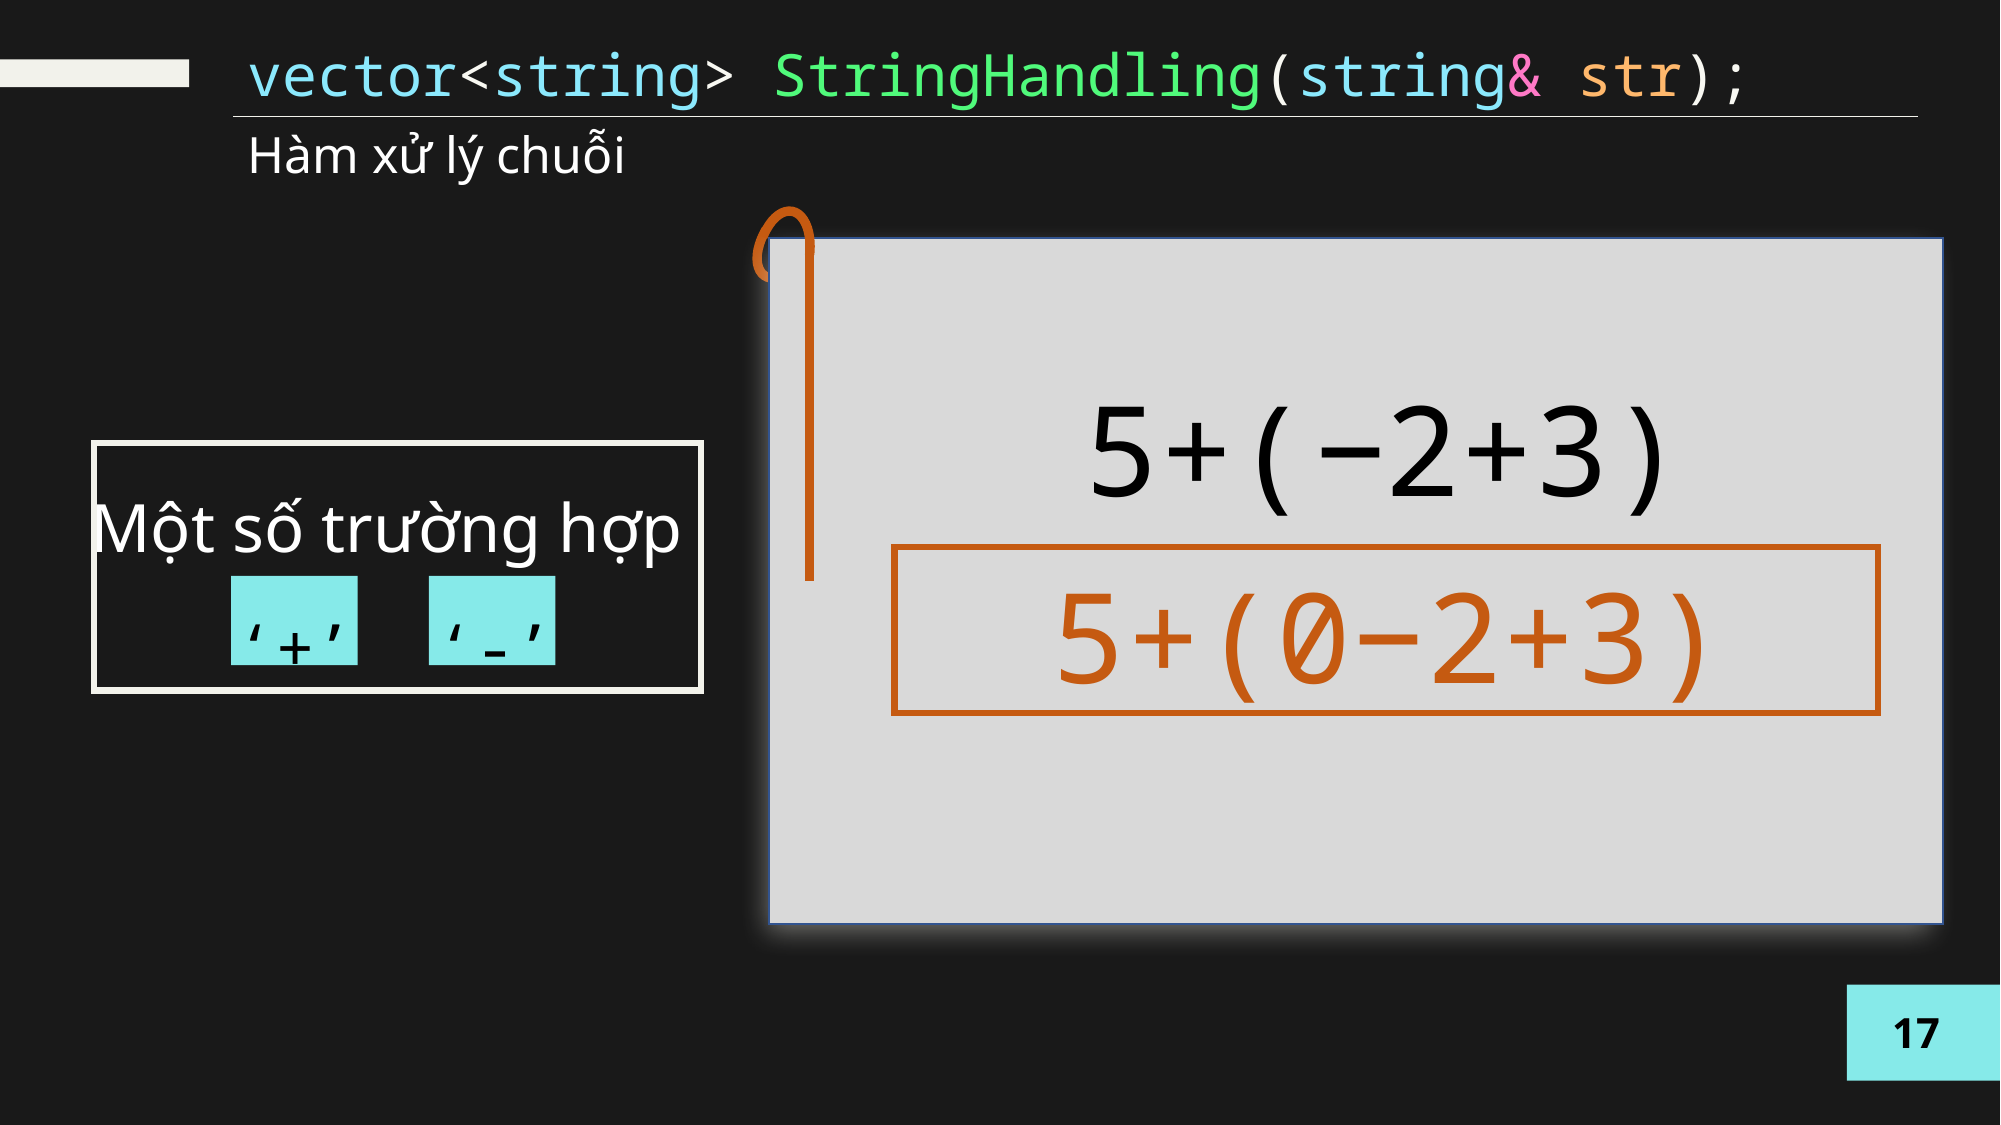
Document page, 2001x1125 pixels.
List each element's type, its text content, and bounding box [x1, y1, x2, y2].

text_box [1846, 984, 2000, 1081]
text_box [893, 546, 1879, 714]
text_box − [1298, 364, 1414, 530]
text_box vector<string> StringHandling(string& str); [233, 30, 2000, 116]
text_box [756, 236, 768, 257]
text_box [93, 442, 702, 691]
text_box [768, 237, 1944, 925]
text_box 5+( 2+3) [1069, 364, 1298, 530]
text_box [0, 58, 190, 88]
text_box Hàm xử lý chuỗi [233, 117, 681, 191]
text_box 5+(0−2+3) [1037, 550, 1785, 716]
text_box Một số trường hợp ‘+’ ‘-’ [48, 438, 742, 694]
text_box Hàm xử lý chuỗi [756, 245, 768, 276]
text_box [762, 210, 811, 257]
text_box 5+( 2+3) [1414, 364, 1752, 530]
